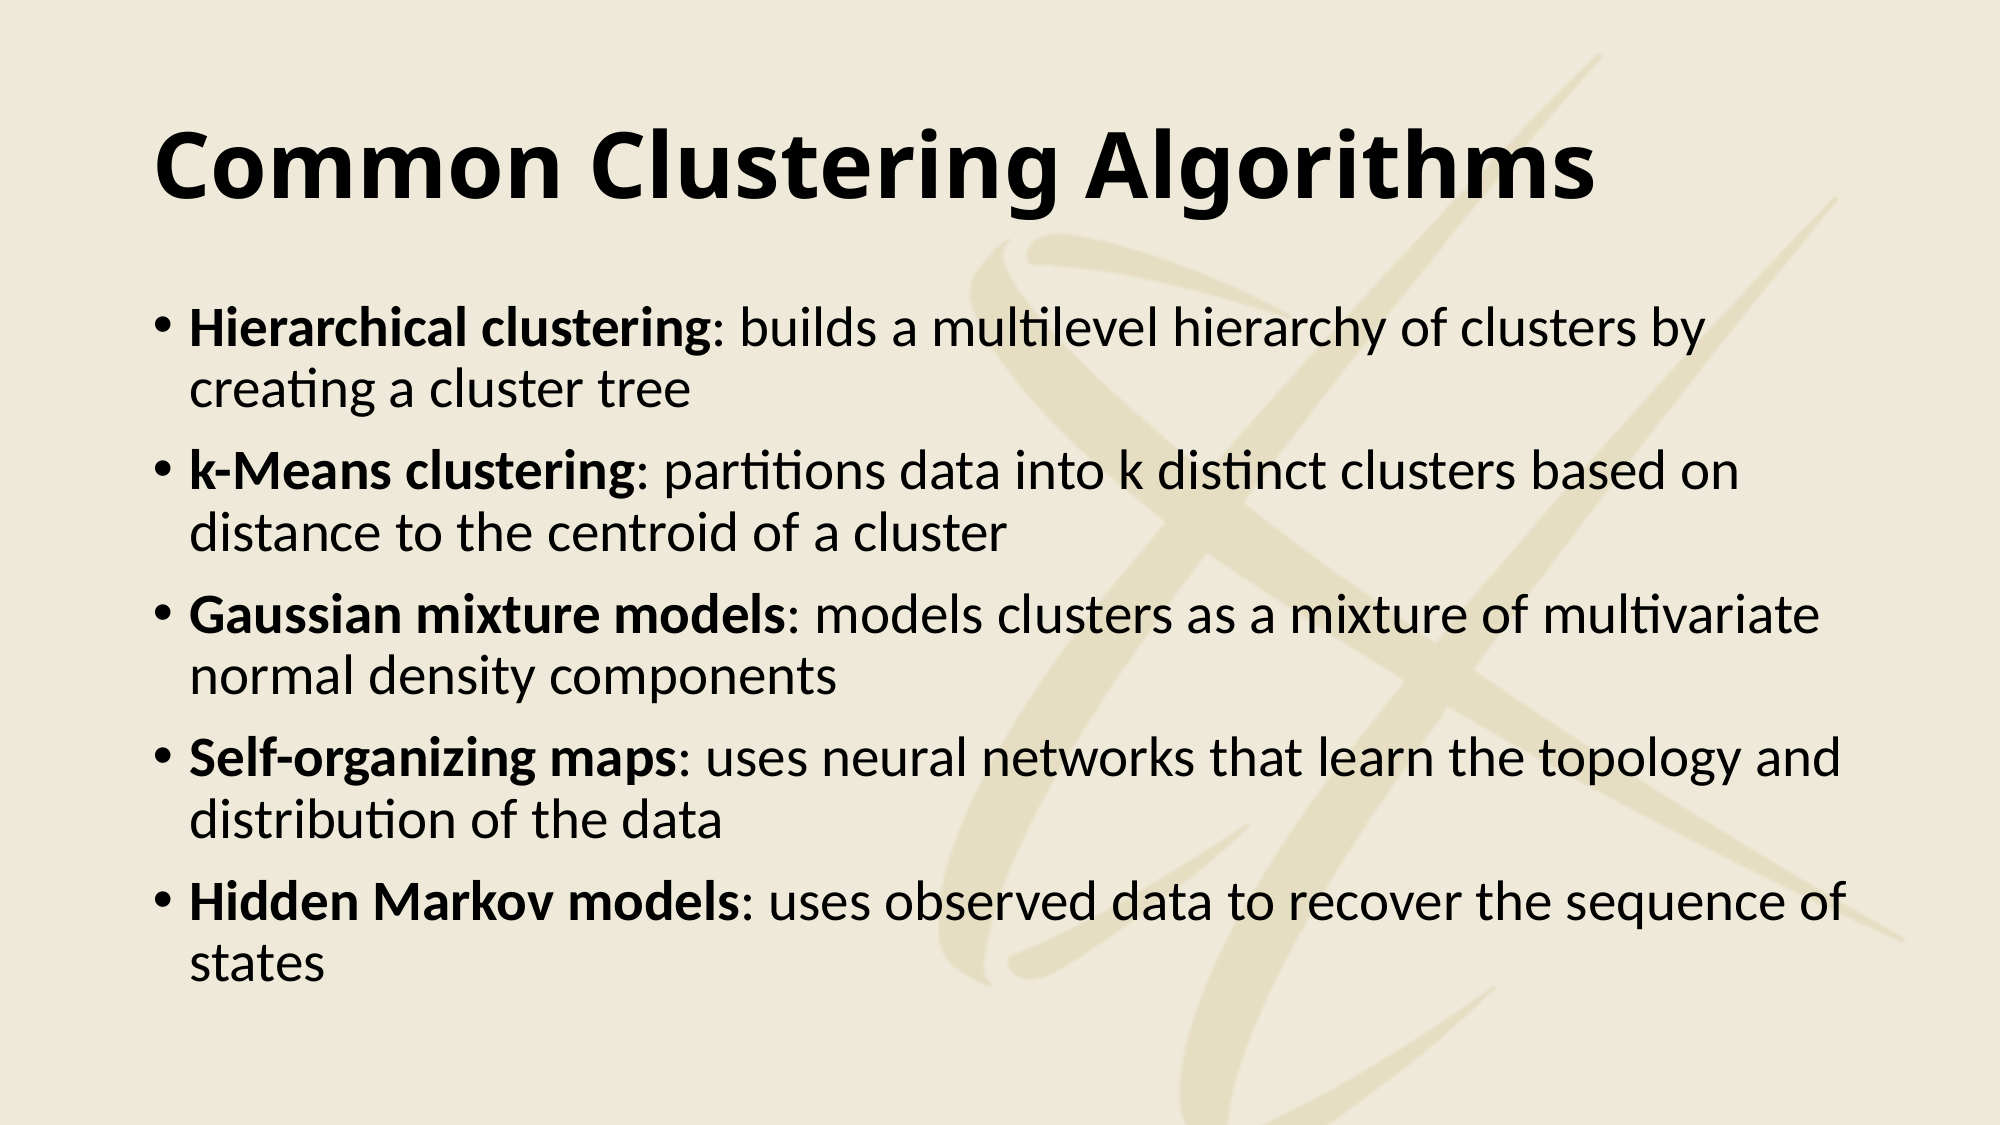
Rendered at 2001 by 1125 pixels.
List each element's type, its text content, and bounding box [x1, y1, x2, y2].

title Common Clustering Algorithms [137, 59, 1863, 278]
list Hierarchical clustering: builds a multilevel hierarchy of clusters by creating a cluster tree k-Means clustering: partitions data into k distinct clusters based on distance to the centroid of a cluster Gaussian mixture models: models clusters as a mixture of multivariate normal density components Self-organizing maps: uses neural networks that learn the topology and distribution of the data Hidden Markov models: uses observed data to recover the sequence of states [137, 289, 1863, 1003]
